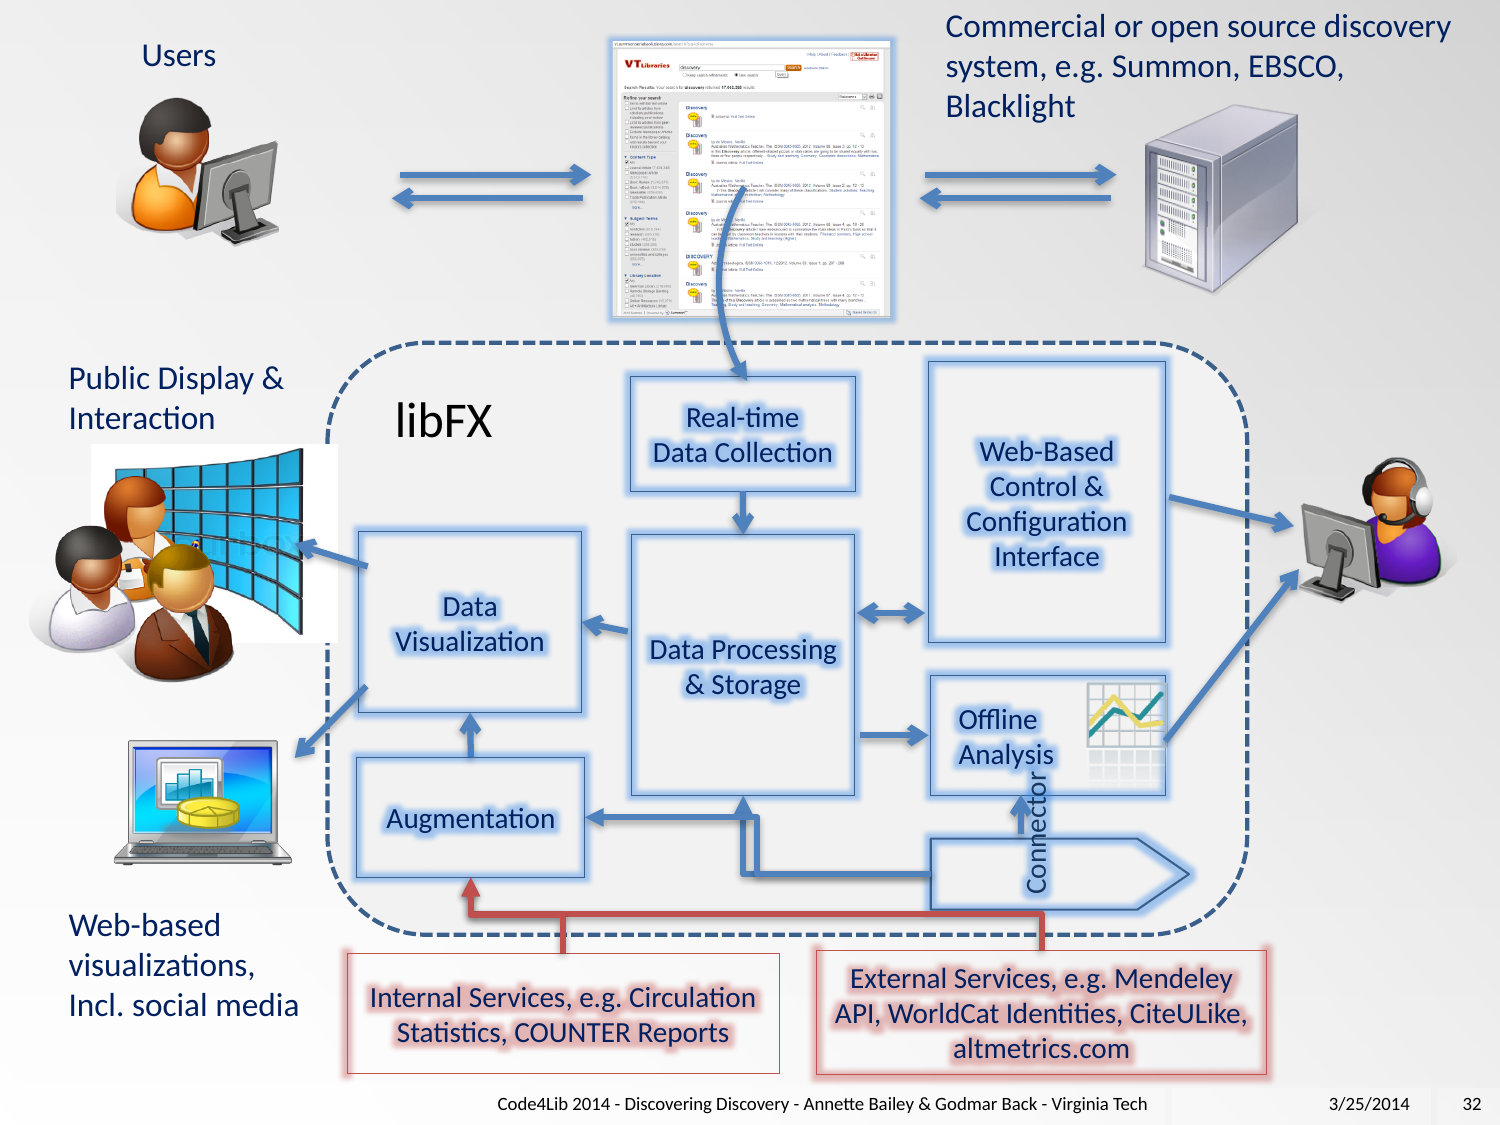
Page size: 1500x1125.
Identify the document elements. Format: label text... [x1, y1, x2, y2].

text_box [14, 0, 1491, 1075]
slide_number 32 [1434, 1084, 1497, 1122]
footer Code4Lib 2014 - Discovering Discovery - Annette Bailey & Godmar Back - Virginia Tech [75, 1084, 1163, 1122]
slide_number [1175, 1084, 1425, 1122]
